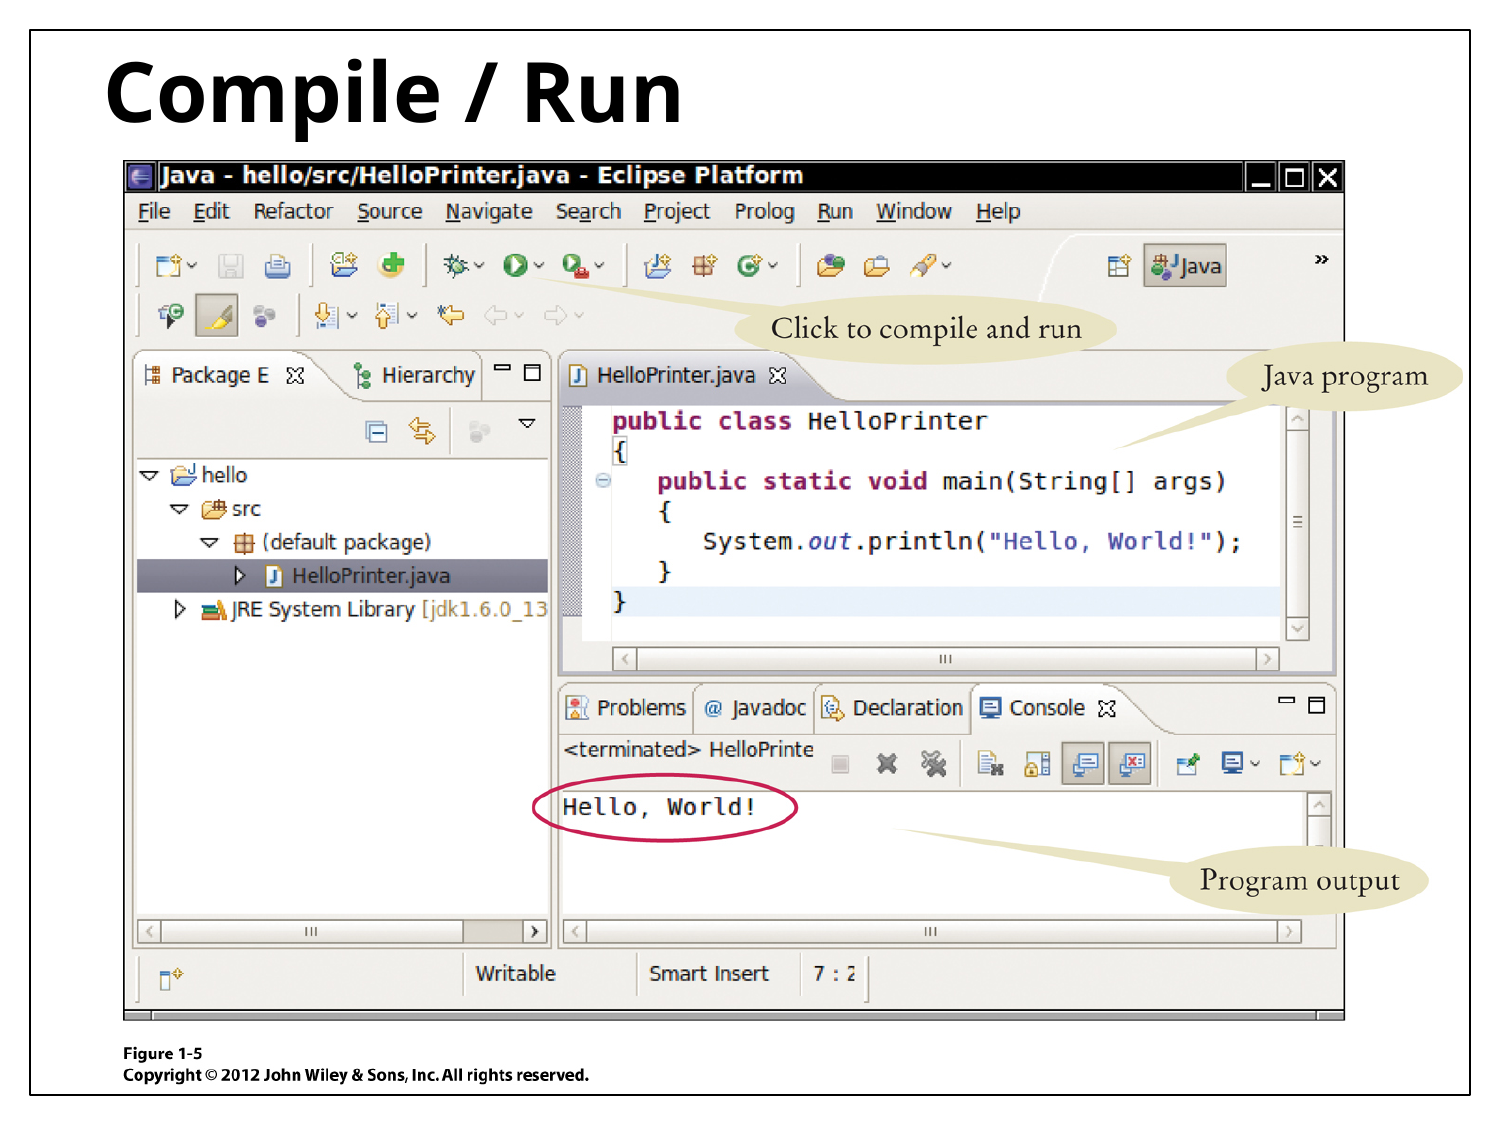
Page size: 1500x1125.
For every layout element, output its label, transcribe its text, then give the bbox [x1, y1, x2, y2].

picture [123, 160, 1463, 1085]
title Compile / Run [88, 30, 1304, 161]
